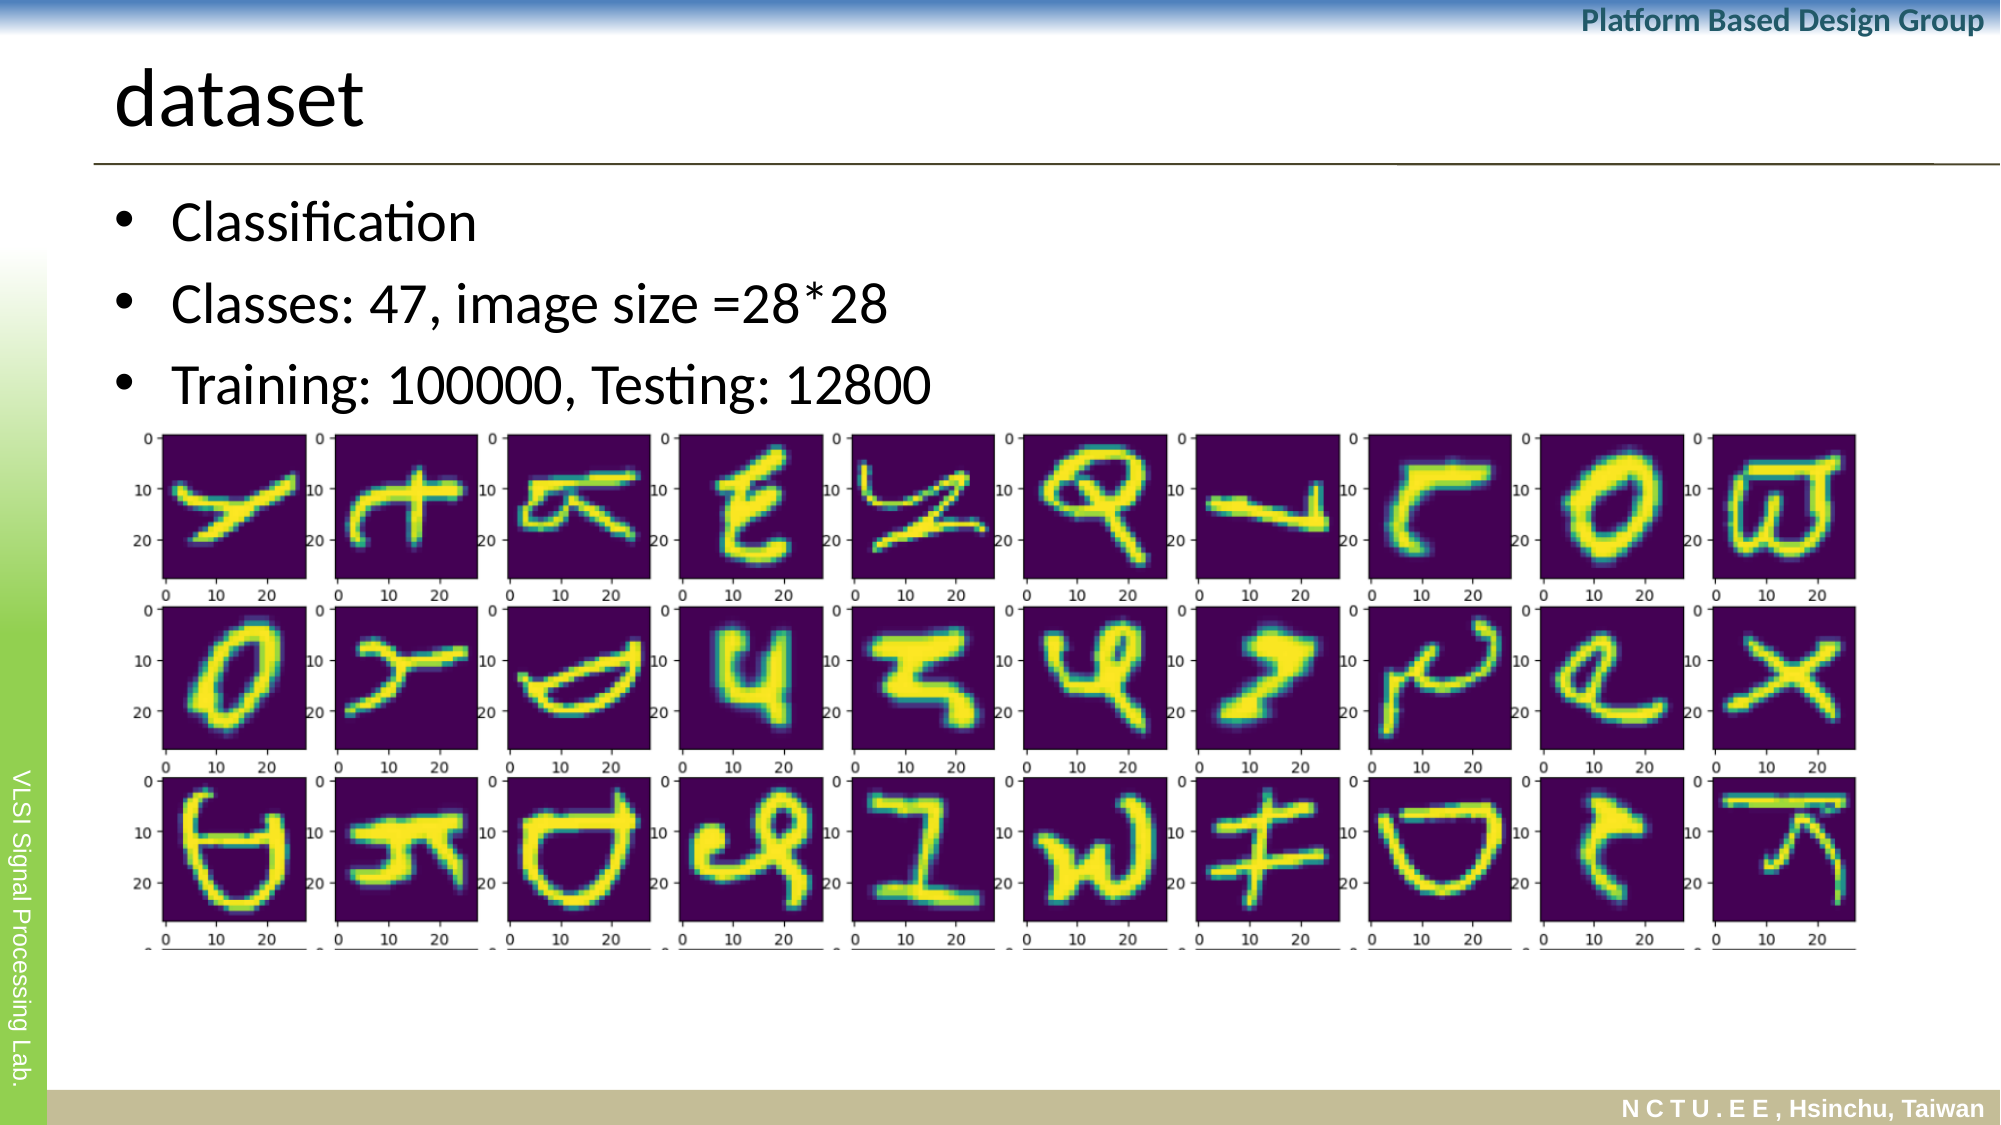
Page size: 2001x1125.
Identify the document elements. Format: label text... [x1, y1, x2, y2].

picture [122, 427, 1877, 950]
list Classification Classes: 47, image size =28*28 Training: 100000, Testing: 12800 [99, 175, 1901, 1006]
title dataset [99, 44, 1901, 141]
